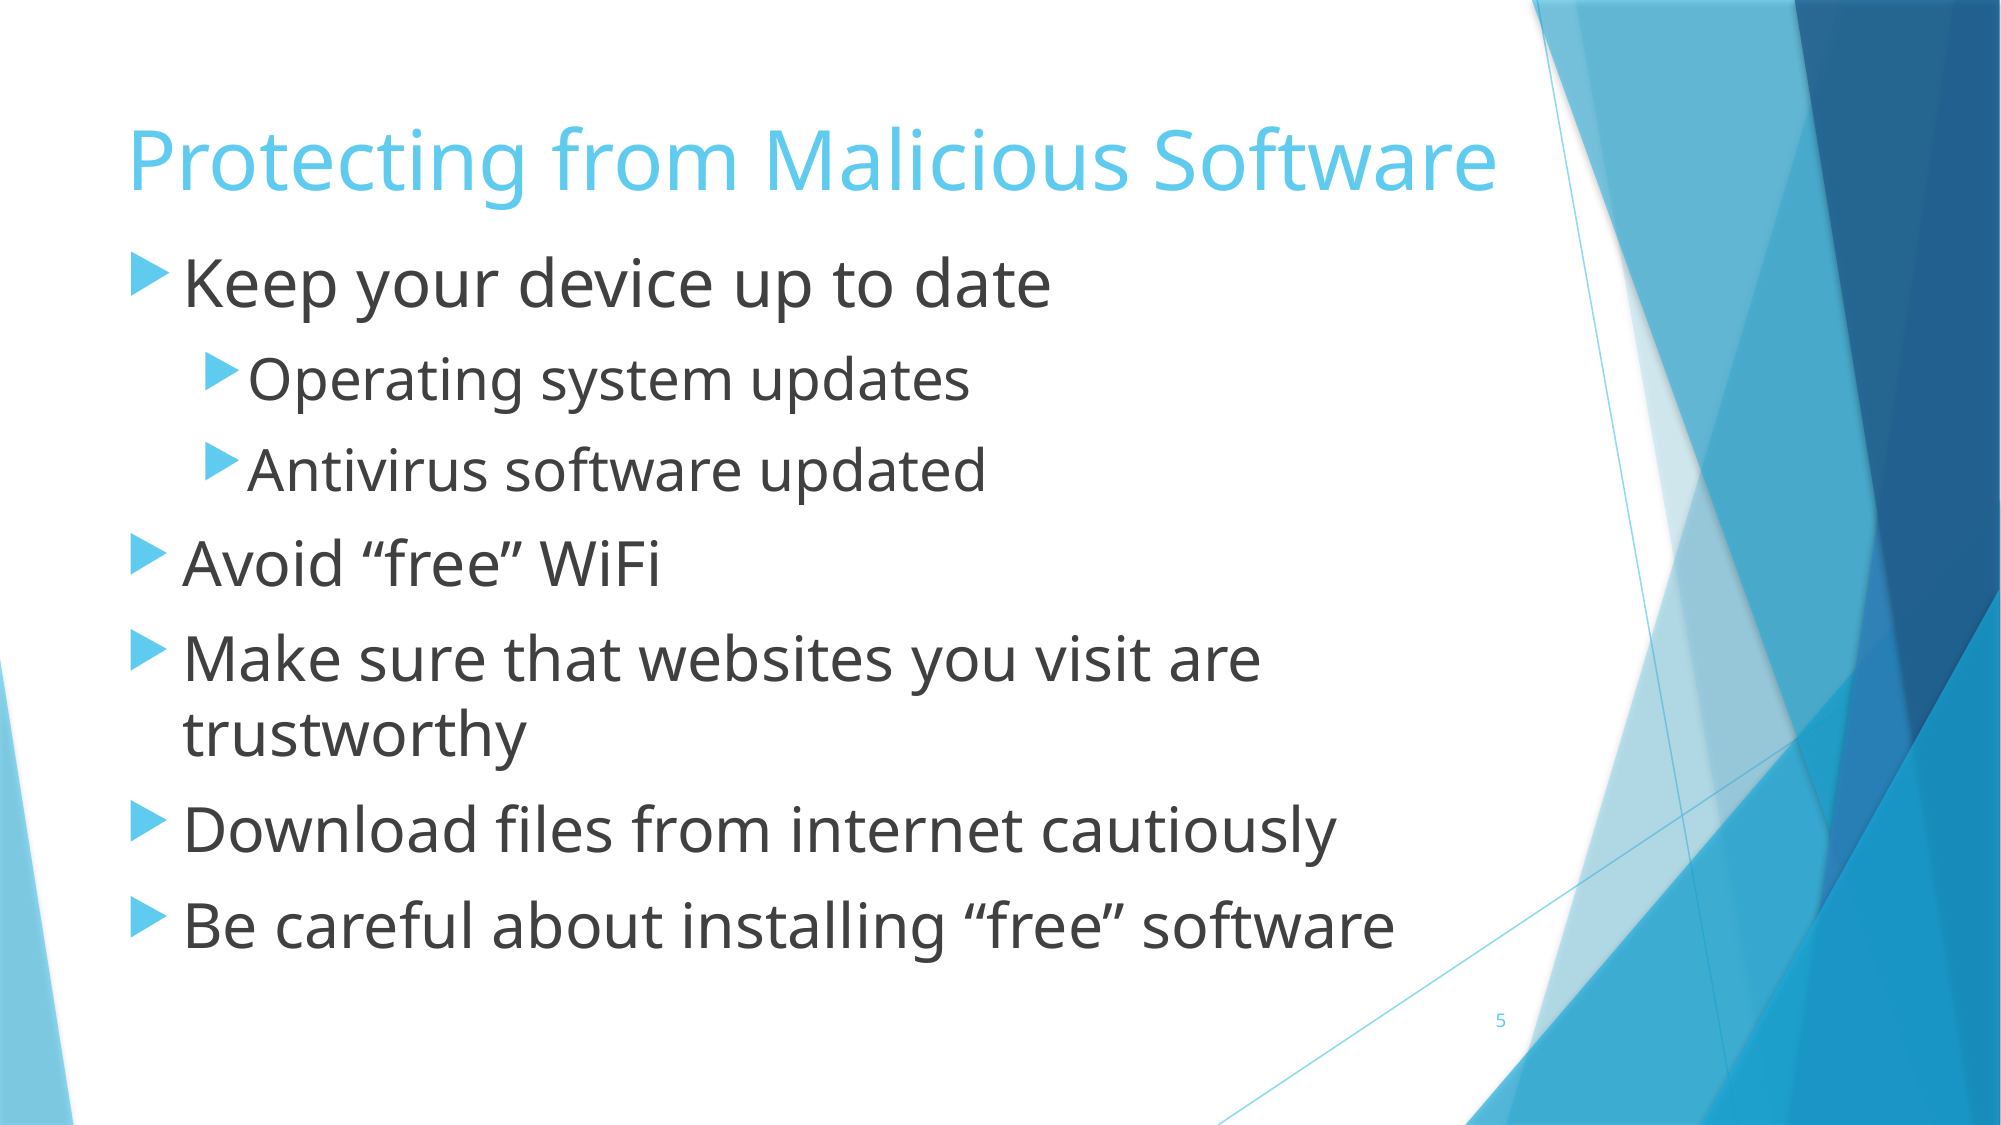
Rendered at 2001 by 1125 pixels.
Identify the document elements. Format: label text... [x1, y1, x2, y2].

list Keep your device up to date Operating system updates Antivirus software updated Avoid “free” WiFi Make sure that websites you visit are trustworthy Download files from internet cautiously Be careful about installing “free” software [111, 233, 1522, 992]
slide_number 5 [1409, 991, 1522, 1051]
title Protecting from Malicious Software [111, 99, 1522, 233]
